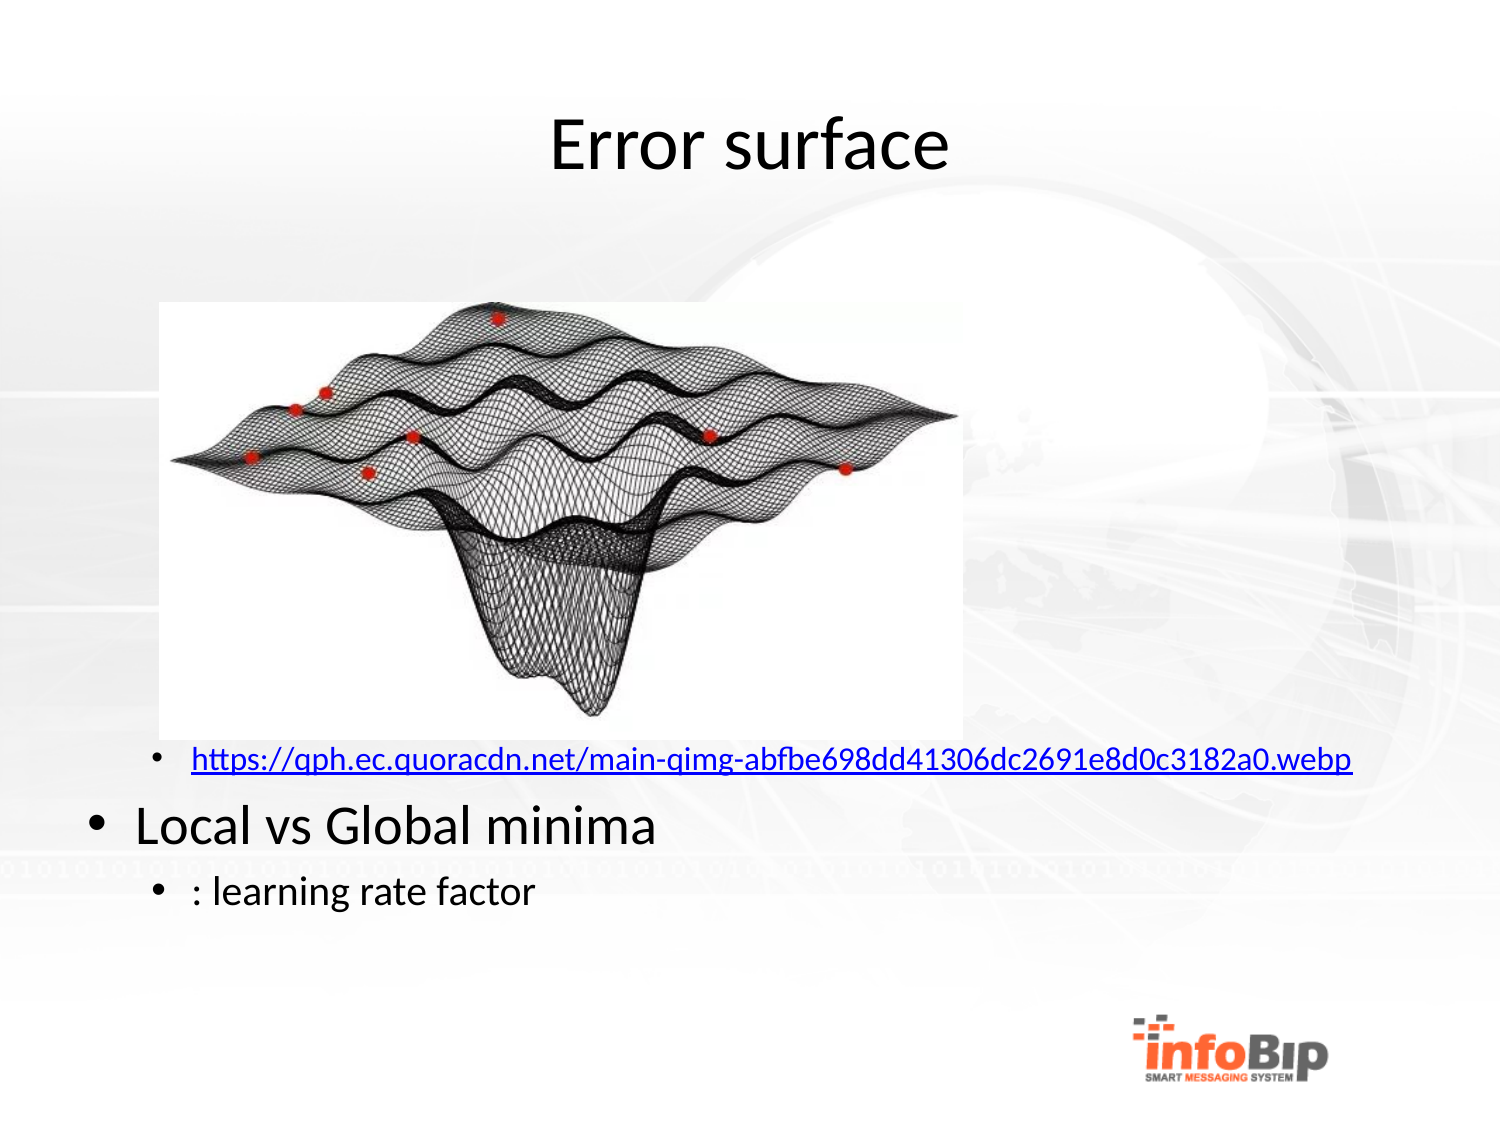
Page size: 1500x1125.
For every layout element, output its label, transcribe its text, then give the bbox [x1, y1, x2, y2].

title Error surface [74, 44, 1426, 233]
picture [0, 0, 1500, 1125]
